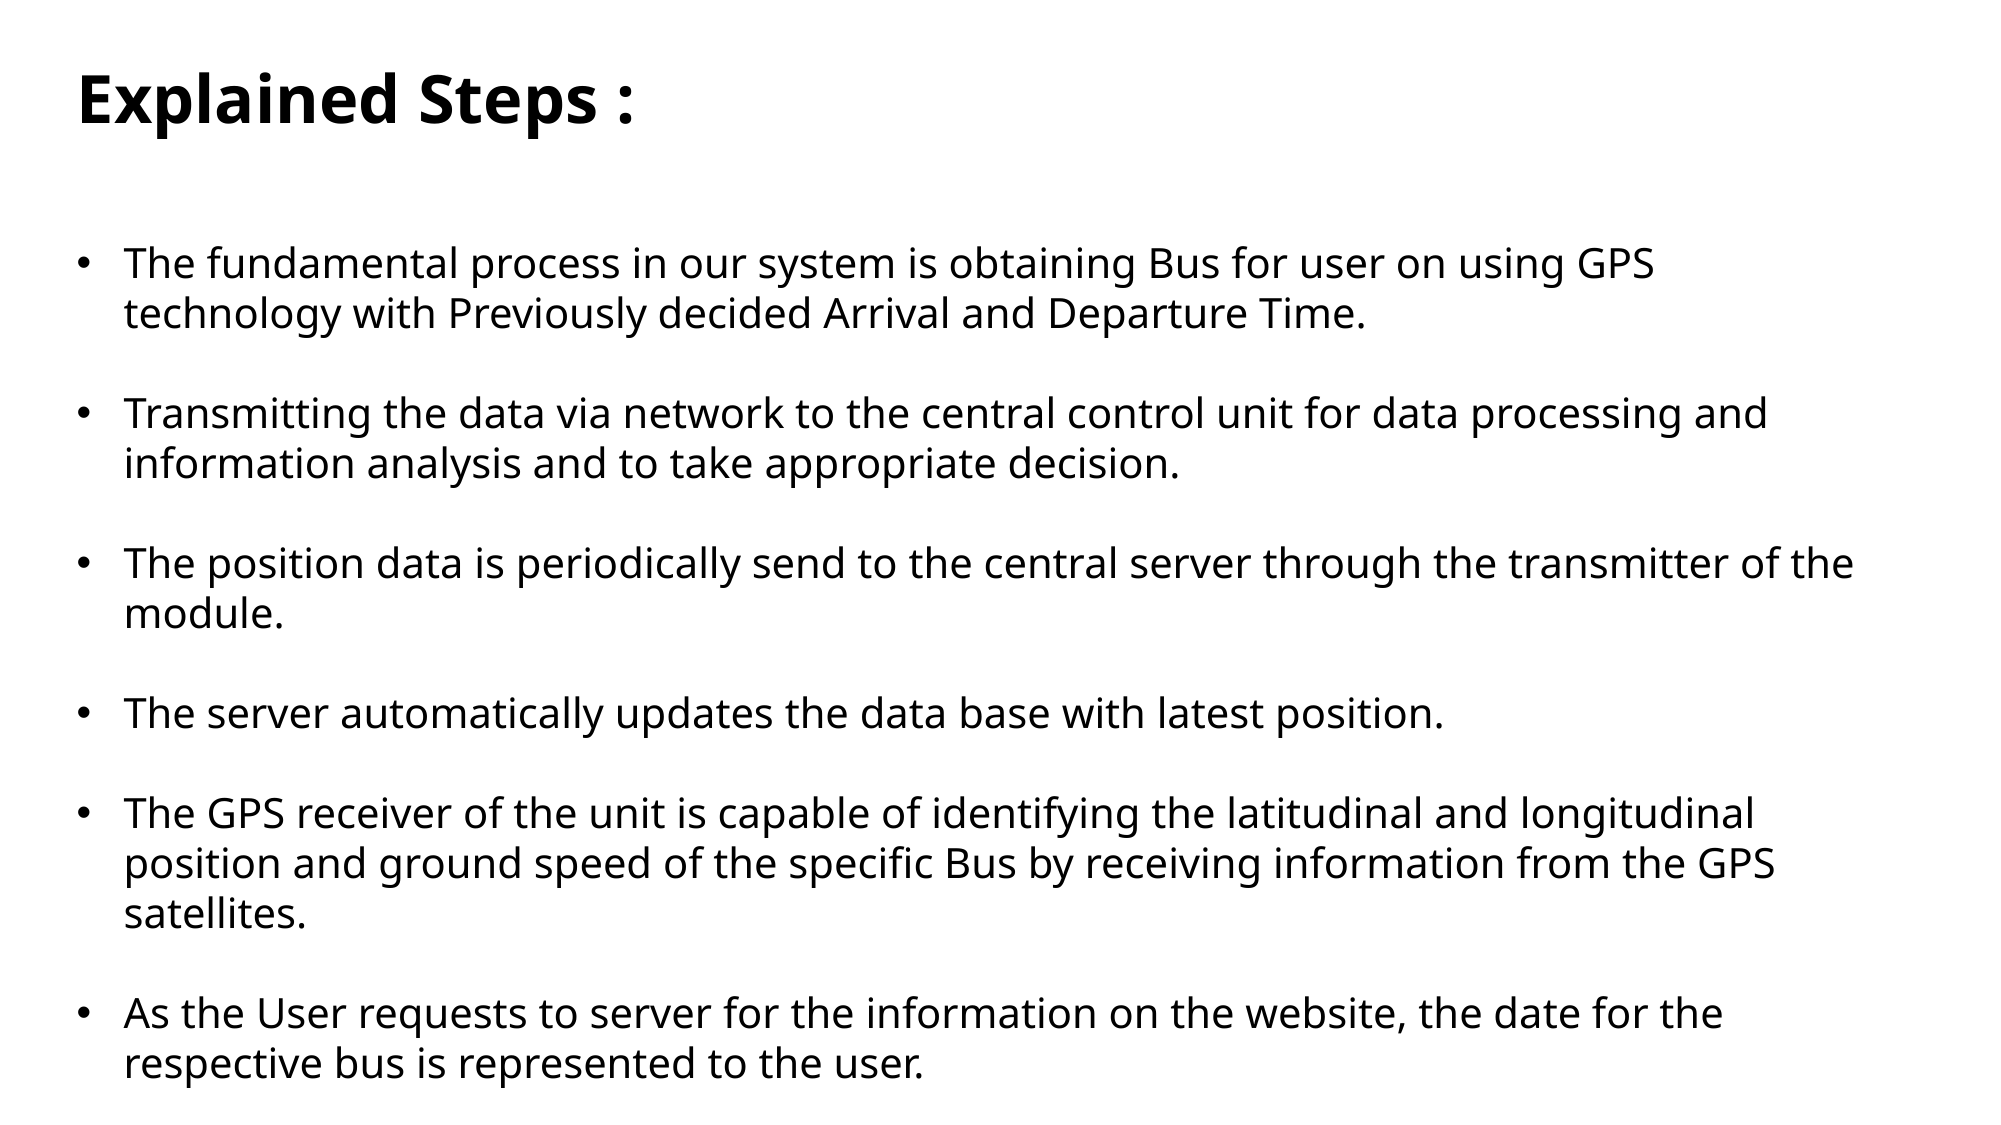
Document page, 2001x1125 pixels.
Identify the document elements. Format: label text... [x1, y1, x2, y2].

text_box Explained Steps : The fundamental process in our system is obtaining Bus for user on using GPS technology with Previously decided Arrival and Departure Time. Transmitting the data via network to the central control unit for data processing and information analysis and to take appropriate decision. The position data is periodically send to the central server through the transmitter of the module. The server automatically updates the data base with latest position. The GPS receiver of the unit is capable of identifying the latitudinal and longitudinal position and ground speed of the specific Bus by receiving information from the GPS satellites. As the User requests to server for the information on the website, the date for the respective bus is represented to the user. [61, 49, 1888, 1125]
